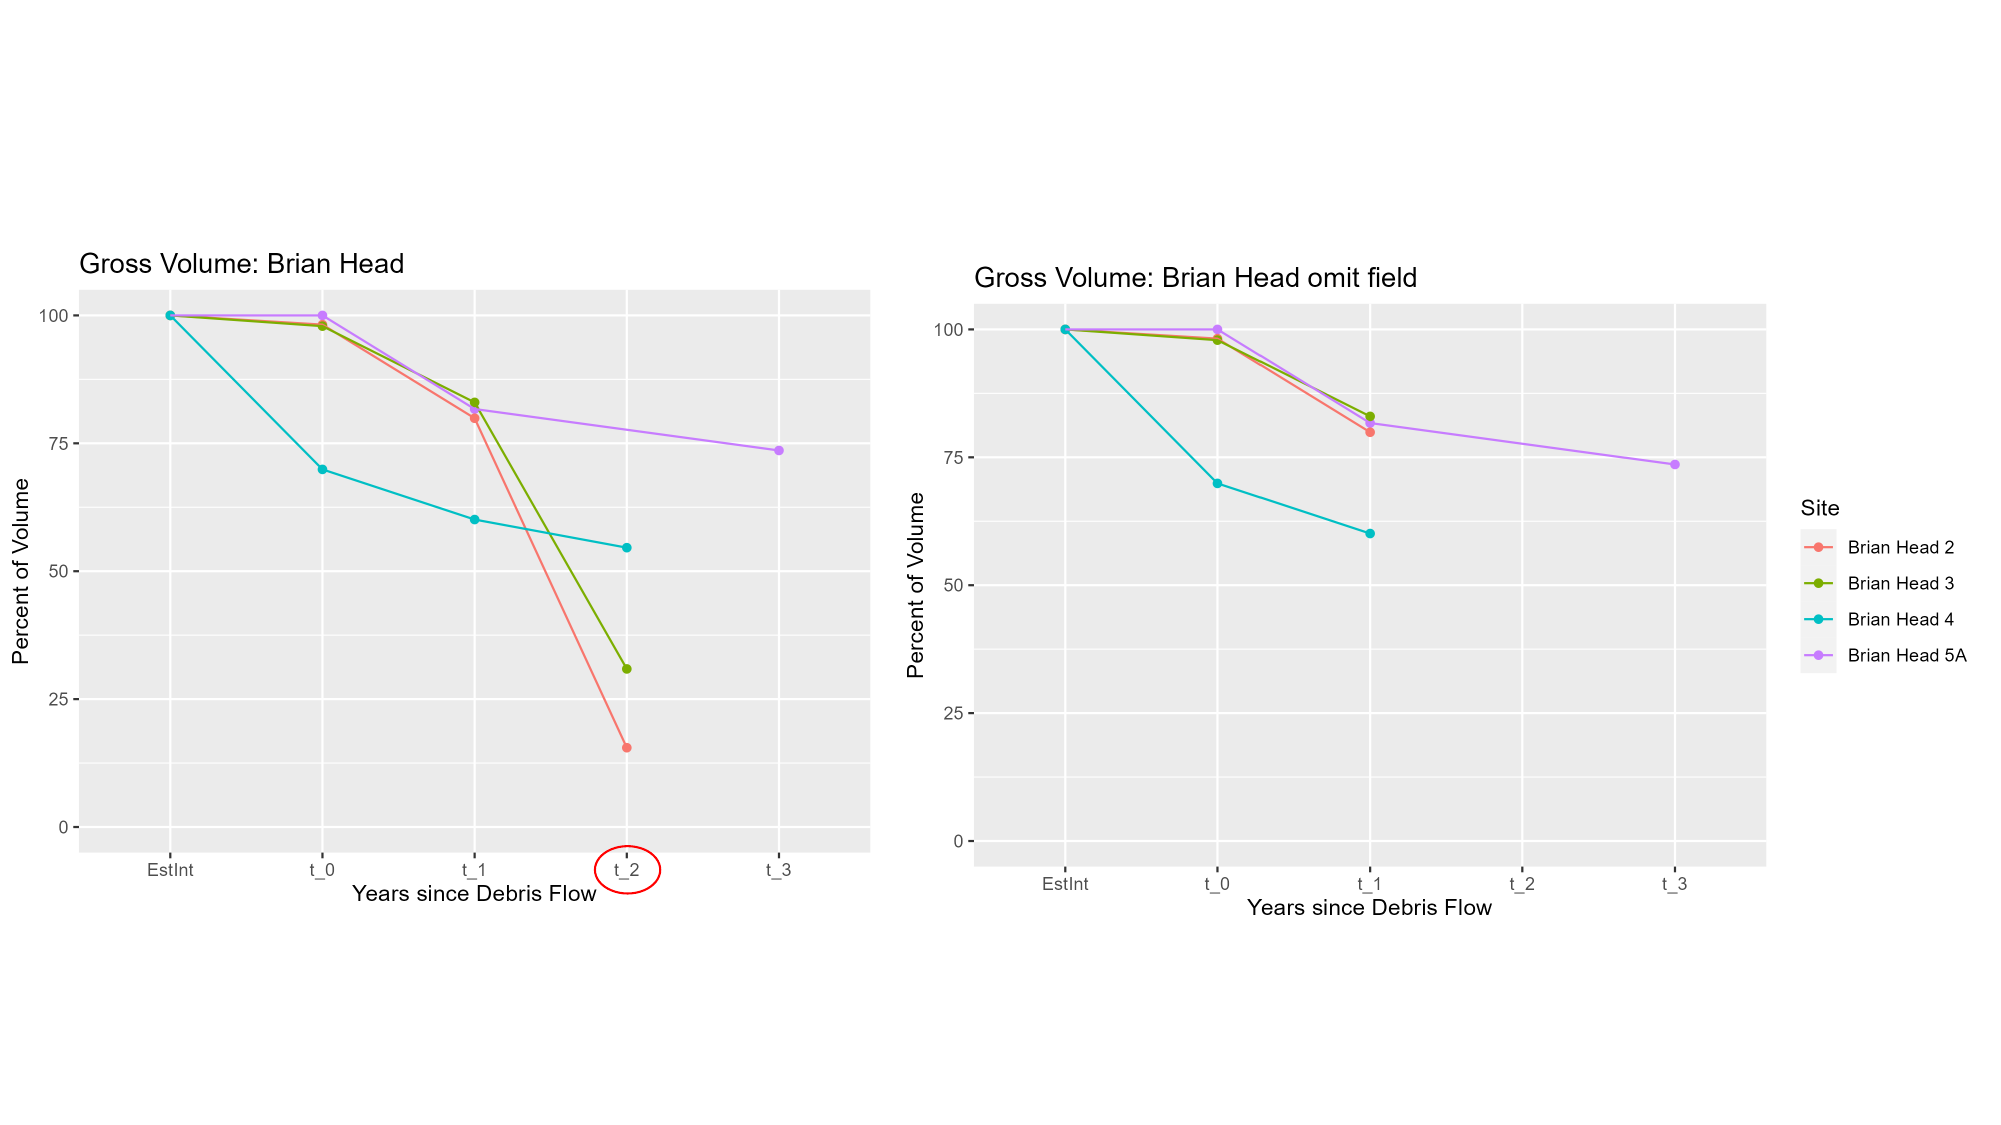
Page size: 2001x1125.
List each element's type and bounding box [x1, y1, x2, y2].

picture [0, 241, 1990, 931]
